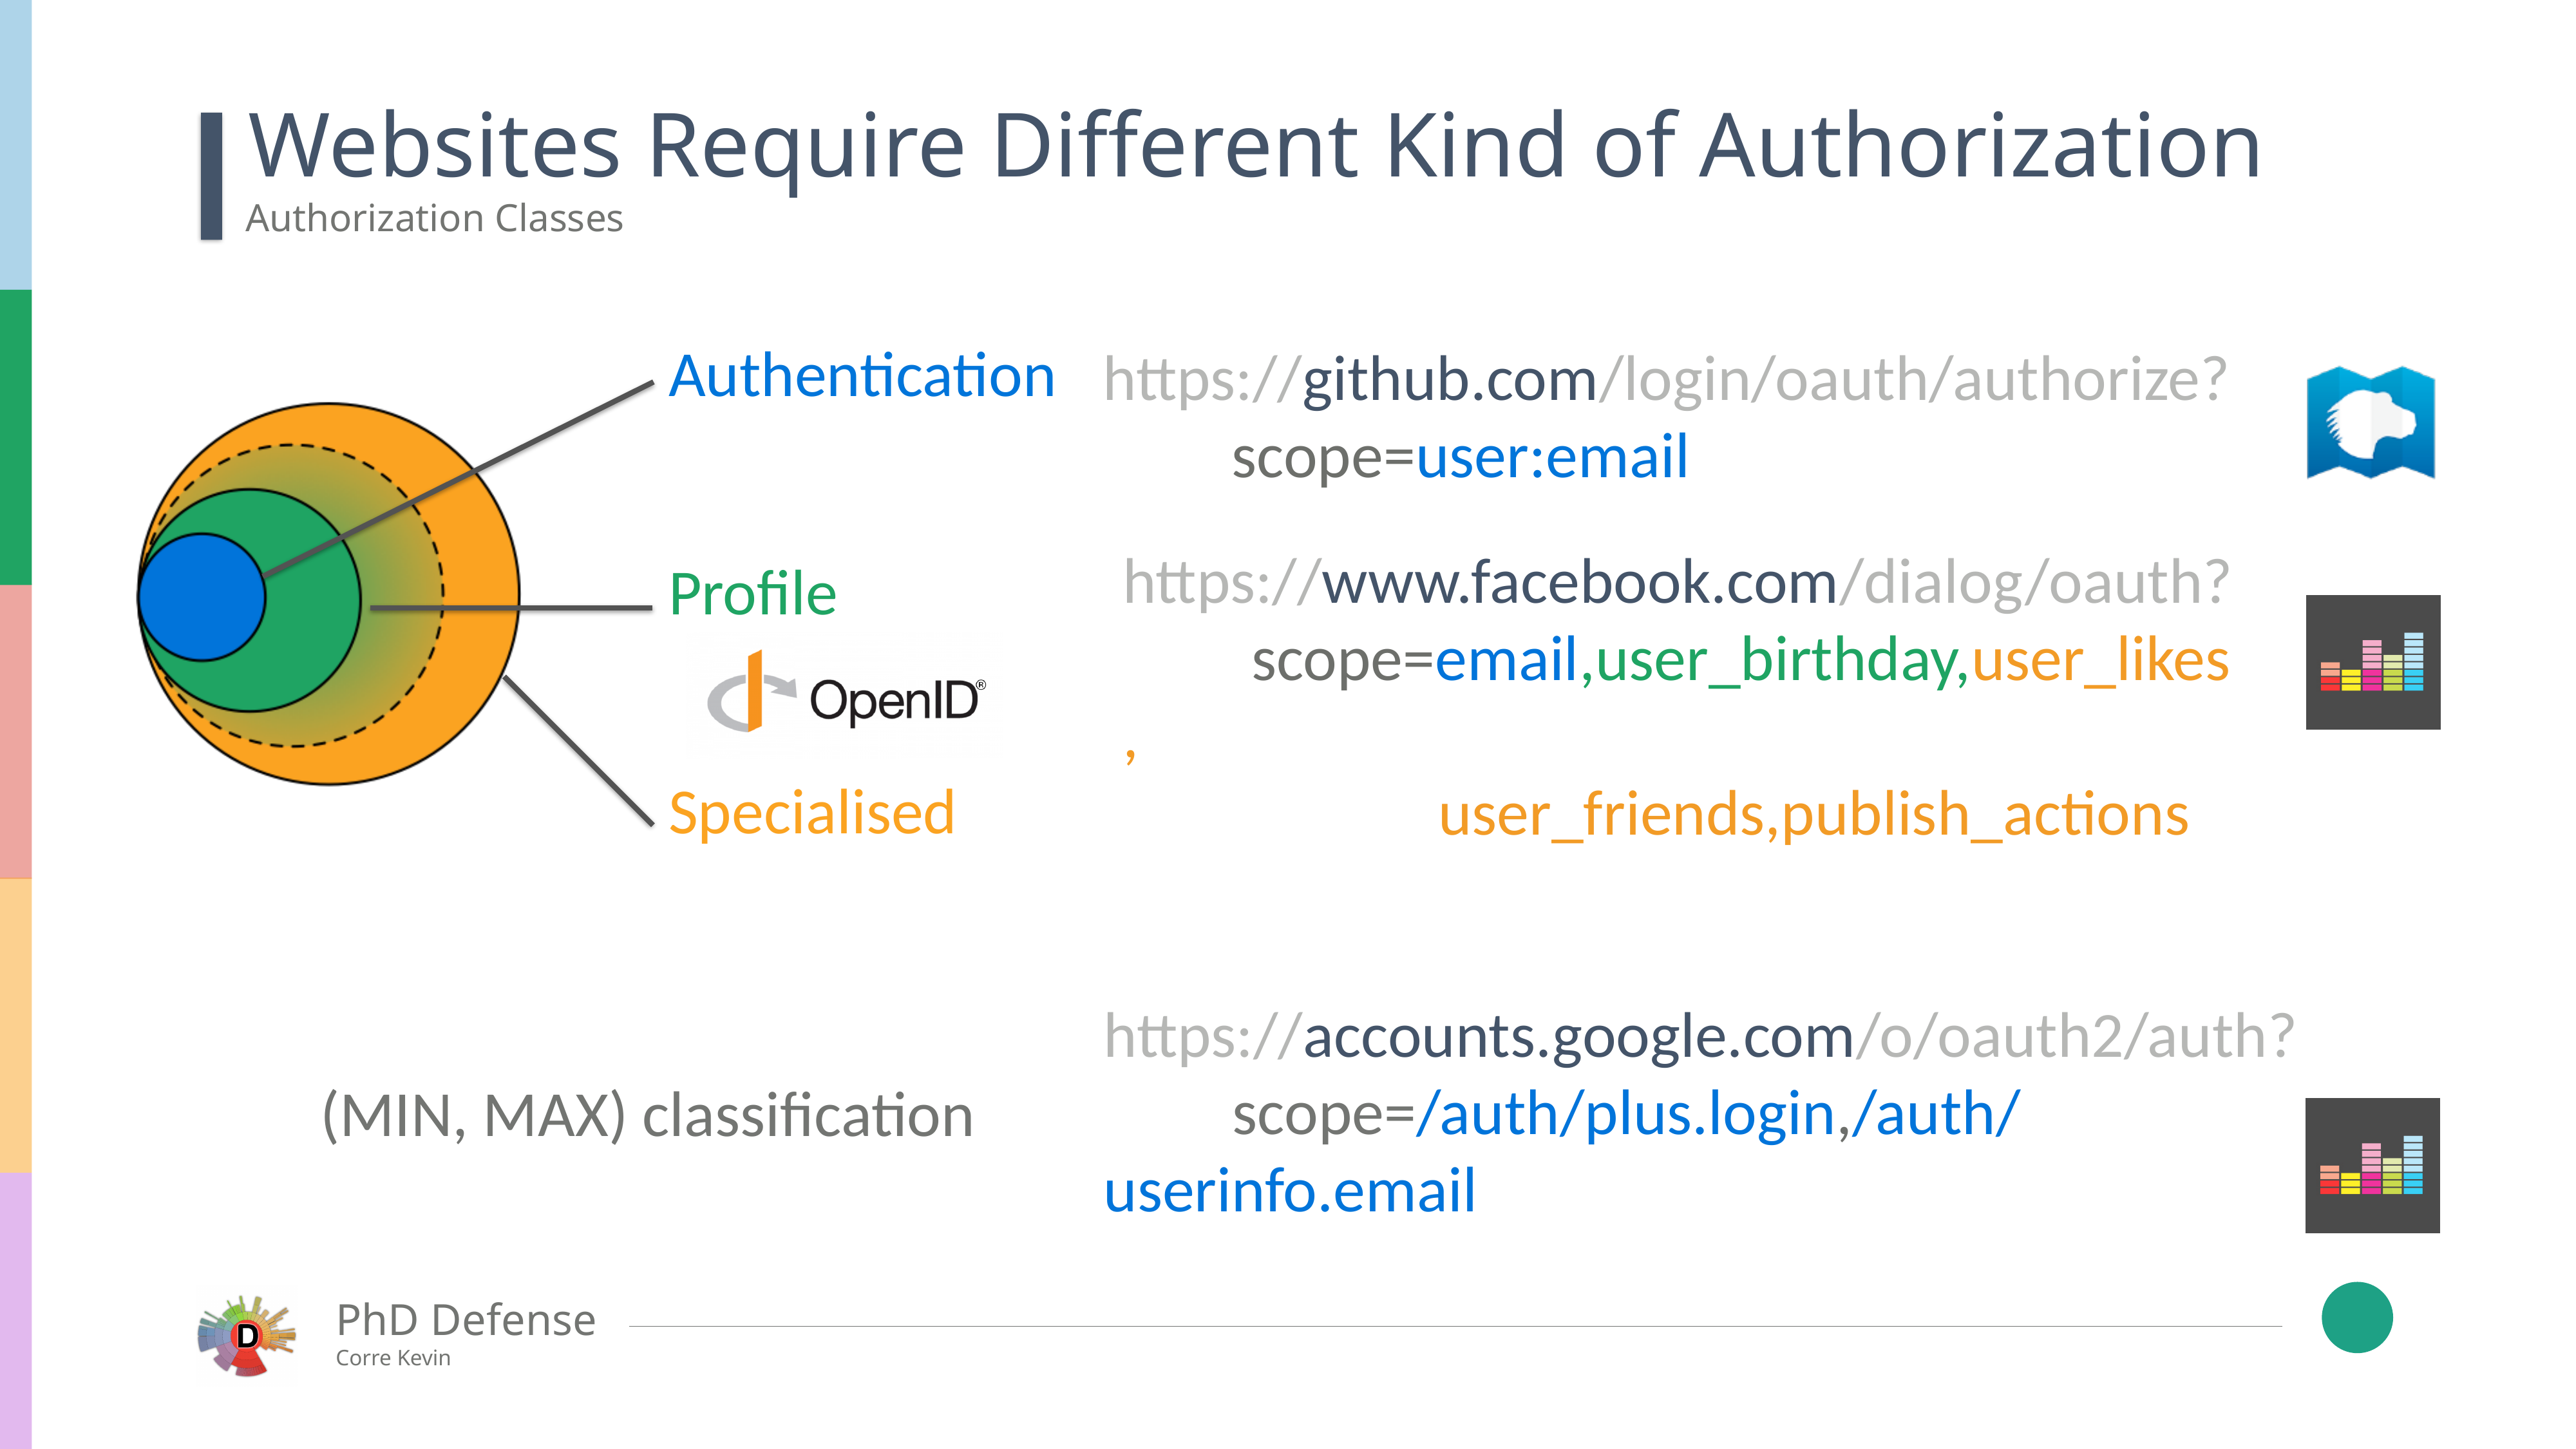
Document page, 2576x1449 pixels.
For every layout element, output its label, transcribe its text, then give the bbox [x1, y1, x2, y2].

text_box [0, 0, 32, 289]
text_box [135, 331, 1063, 869]
slide_number [2308, 1285, 2407, 1347]
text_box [1103, 336, 2438, 504]
text_box [0, 877, 32, 1173]
text_box Authorization Classes [245, 193, 2400, 239]
text_box [0, 585, 32, 877]
text_box (MIN, MAX) classification [320, 1072, 976, 1150]
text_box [1103, 992, 2441, 1240]
text_box [201, 112, 222, 240]
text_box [1103, 538, 2441, 786]
text_box [0, 289, 32, 585]
text_box [0, 1173, 32, 1449]
text_box Websites Require Different Kind of Authorization [248, 88, 2403, 195]
picture [196, 1285, 298, 1387]
